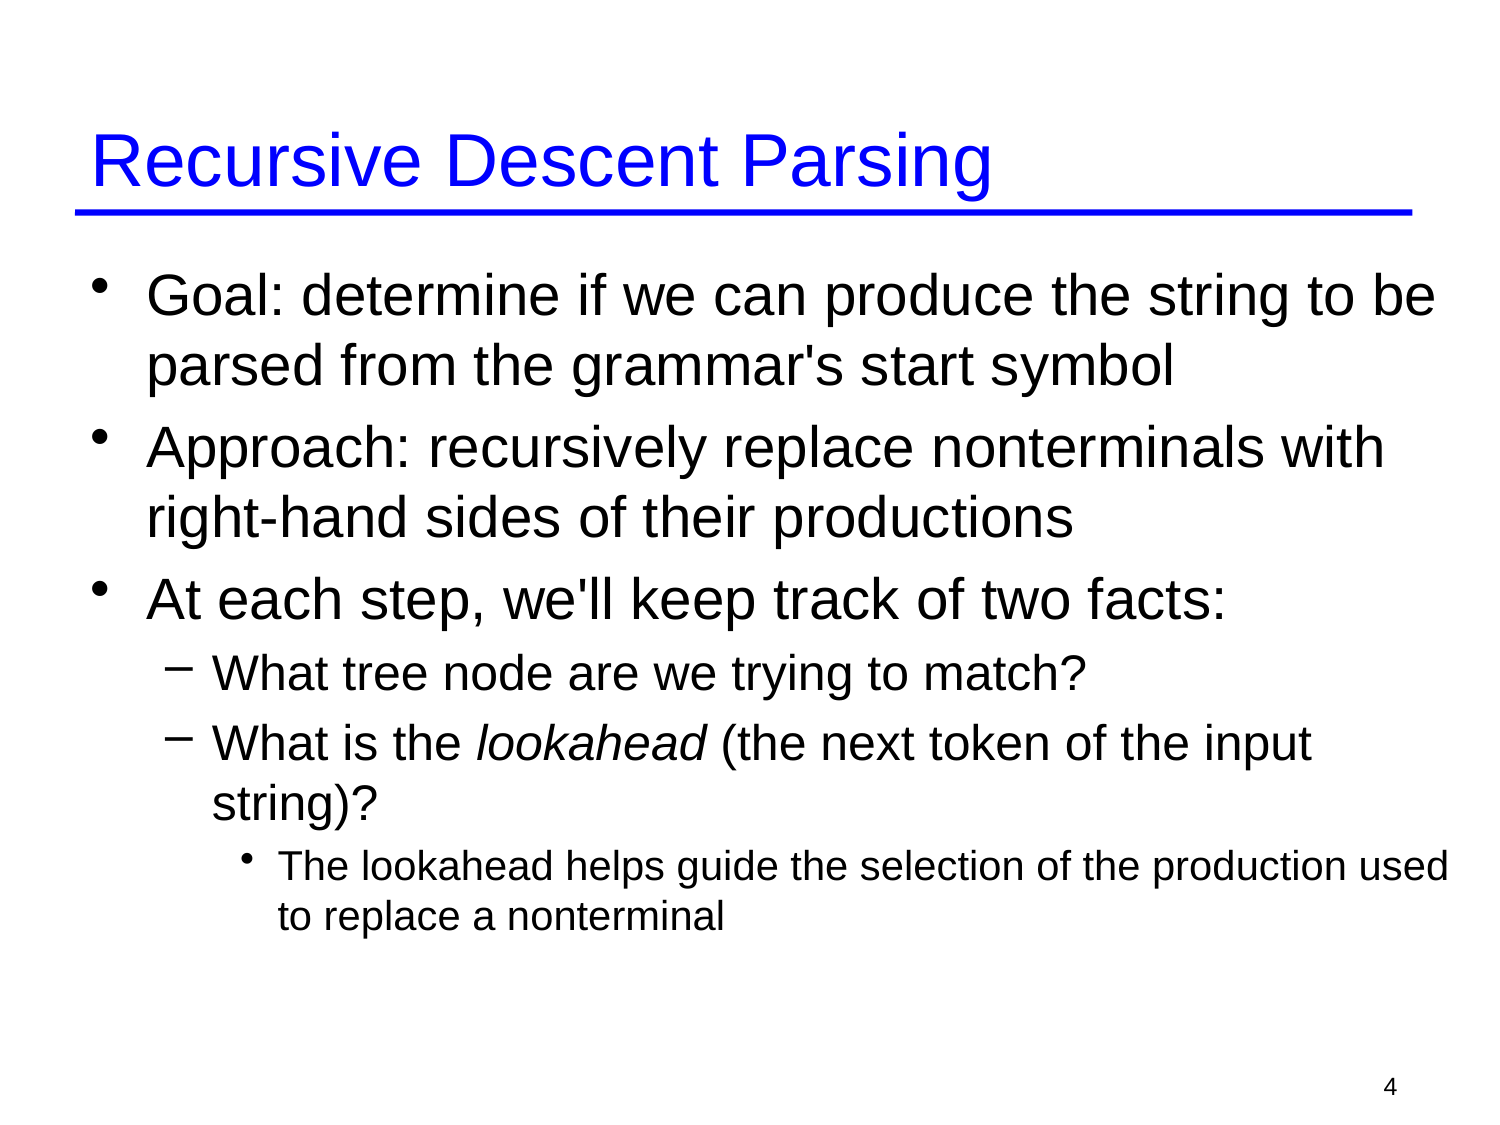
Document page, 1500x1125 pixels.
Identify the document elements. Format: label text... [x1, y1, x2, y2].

slide_number 4 [1099, 1062, 1413, 1101]
title Recursive Descent Parsing [74, 99, 1413, 213]
list Goal: determine if we can produce the string to be parsed from the grammar's start symbol Approach: recursively replace nonterminals with right-hand sides of their productions At each step, we'll keep track of two facts: What tree node are we trying to match? What is the lookahead (the next token of the input string)? The lookahead helps guide the selection of the production used to replace a nonterminal [74, 249, 1476, 1051]
